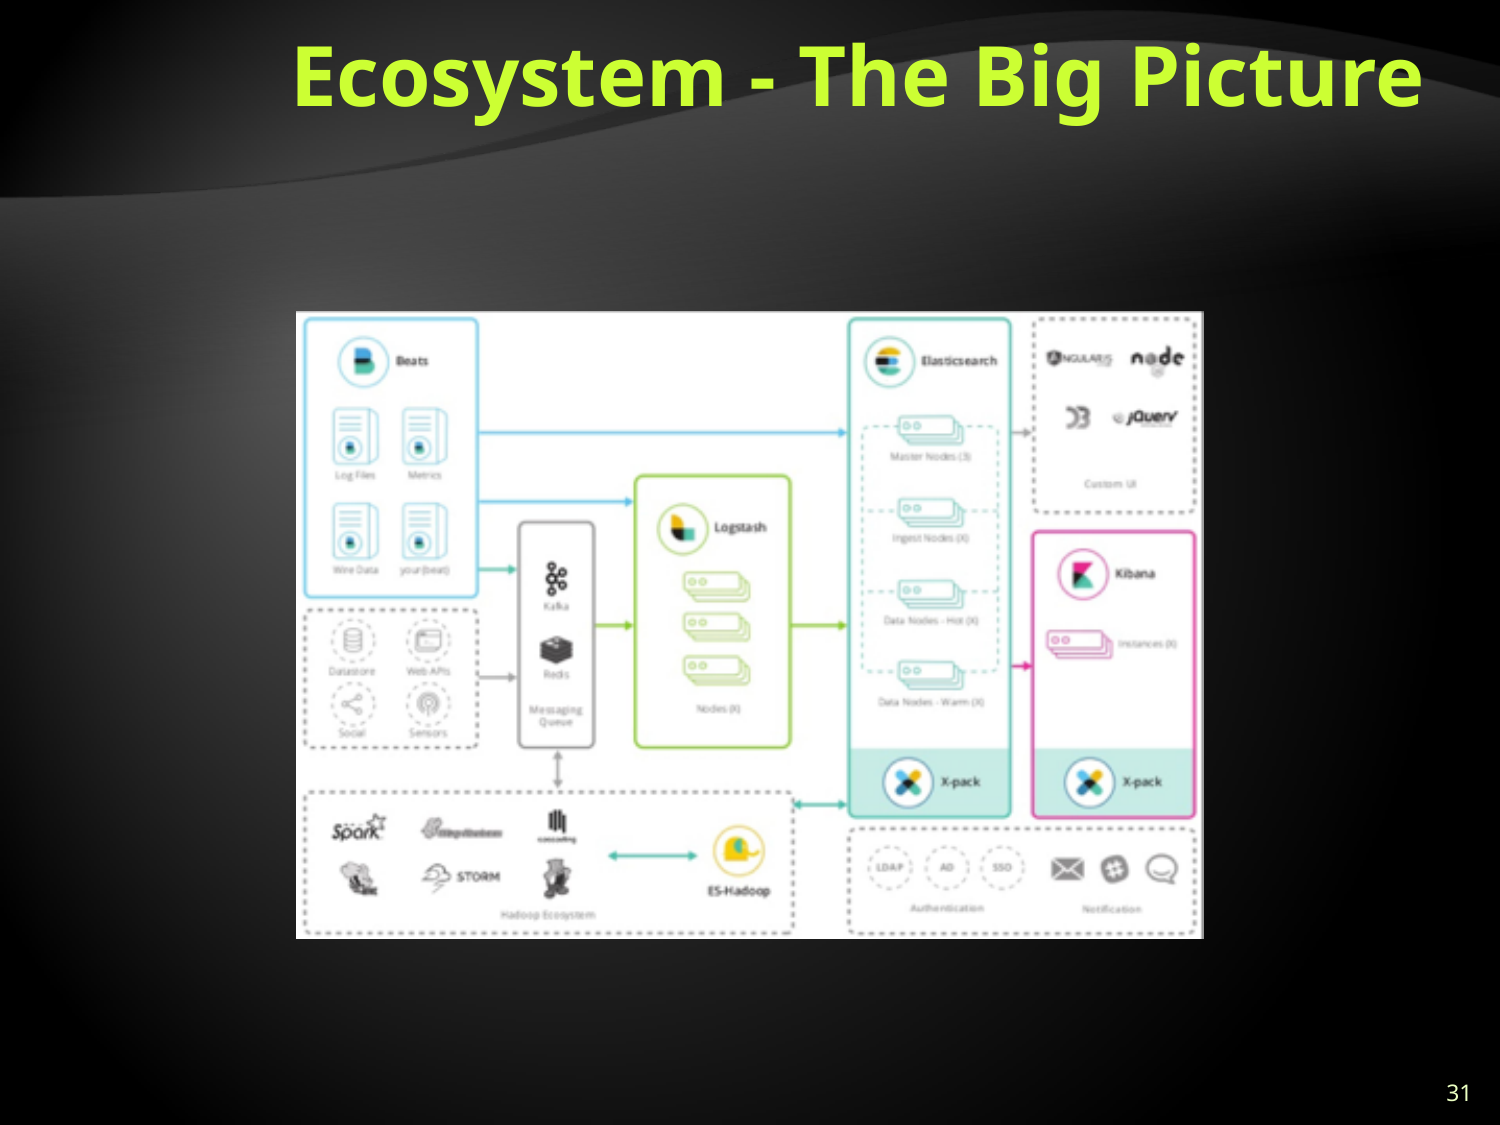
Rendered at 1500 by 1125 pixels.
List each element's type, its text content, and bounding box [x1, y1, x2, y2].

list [296, 311, 1204, 939]
title Ecosystem - The Big Picture [112, 12, 1463, 150]
picture [0, 0, 1500, 1125]
slide_number 31 [1412, 1074, 1488, 1113]
